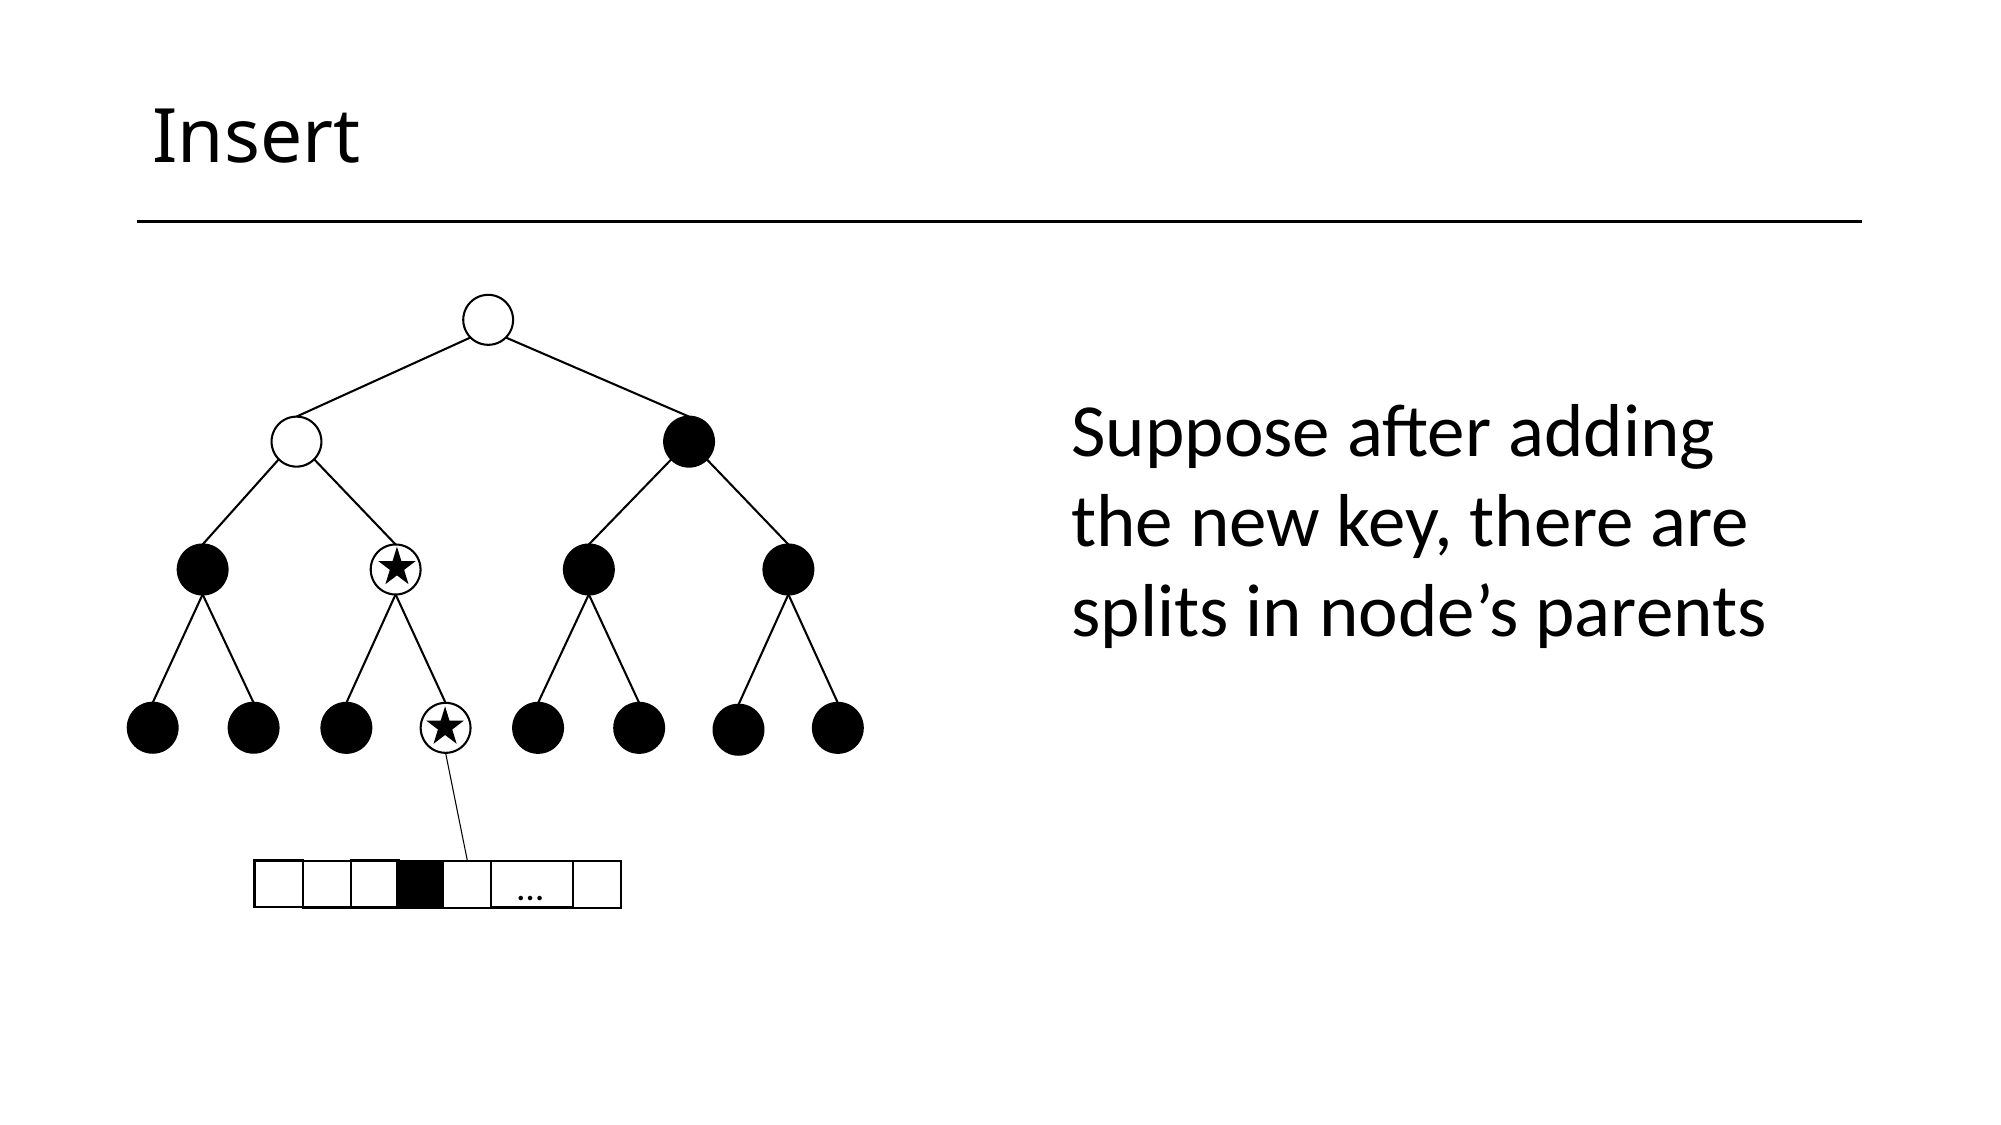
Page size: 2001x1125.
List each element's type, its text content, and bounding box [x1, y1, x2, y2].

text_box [314, 459, 396, 545]
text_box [296, 337, 471, 417]
title Insert [137, 59, 1863, 217]
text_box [789, 594, 838, 703]
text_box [202, 459, 279, 545]
text_box [419, 701, 472, 754]
text_box [762, 543, 815, 594]
text_box [126, 701, 179, 754]
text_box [505, 337, 690, 417]
text_box [270, 415, 323, 468]
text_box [589, 594, 640, 703]
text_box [346, 594, 396, 703]
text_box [254, 855, 622, 917]
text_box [396, 594, 446, 703]
text_box Suppose after adding the new key, there are splits in node’s parents [1056, 373, 1782, 749]
text_box [176, 543, 229, 594]
text_box [512, 701, 565, 754]
text_box [378, 546, 416, 585]
text_box [369, 543, 422, 594]
text_box [462, 293, 515, 346]
text_box [663, 415, 716, 468]
text_box [227, 701, 280, 754]
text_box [738, 594, 789, 705]
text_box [445, 752, 468, 861]
text_box [426, 706, 464, 744]
text_box [811, 701, 864, 754]
text_box [712, 703, 765, 756]
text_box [706, 459, 789, 545]
text_box [613, 701, 666, 754]
text_box [320, 701, 373, 754]
text_box [562, 543, 615, 594]
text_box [152, 594, 202, 703]
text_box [588, 459, 672, 545]
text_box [538, 594, 589, 703]
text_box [202, 594, 254, 703]
